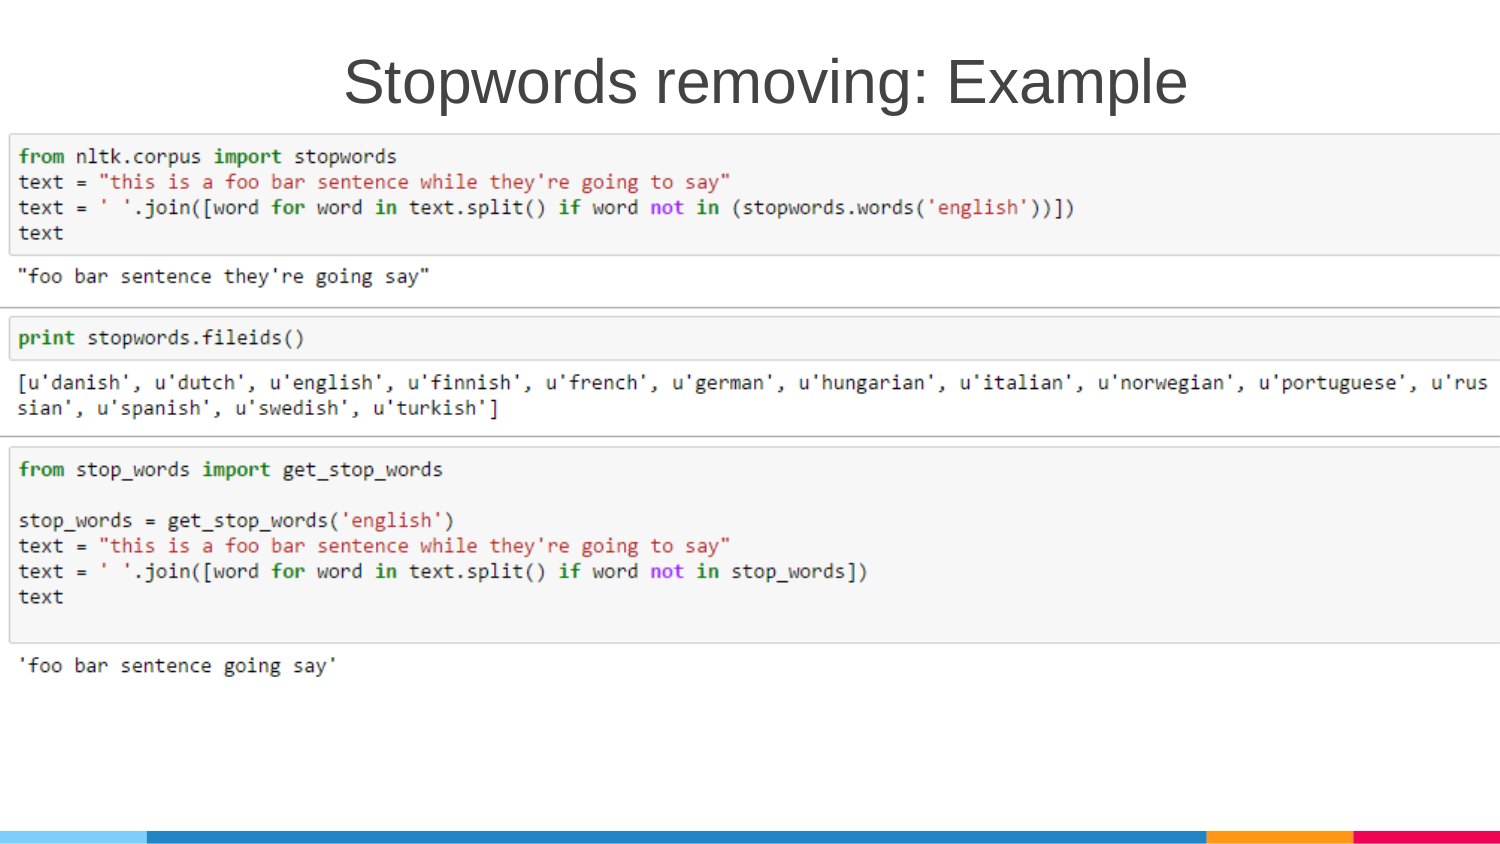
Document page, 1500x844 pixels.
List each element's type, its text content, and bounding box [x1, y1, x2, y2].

text_box Stopwords removing: Example [199, 26, 1335, 122]
picture [0, 123, 1500, 695]
